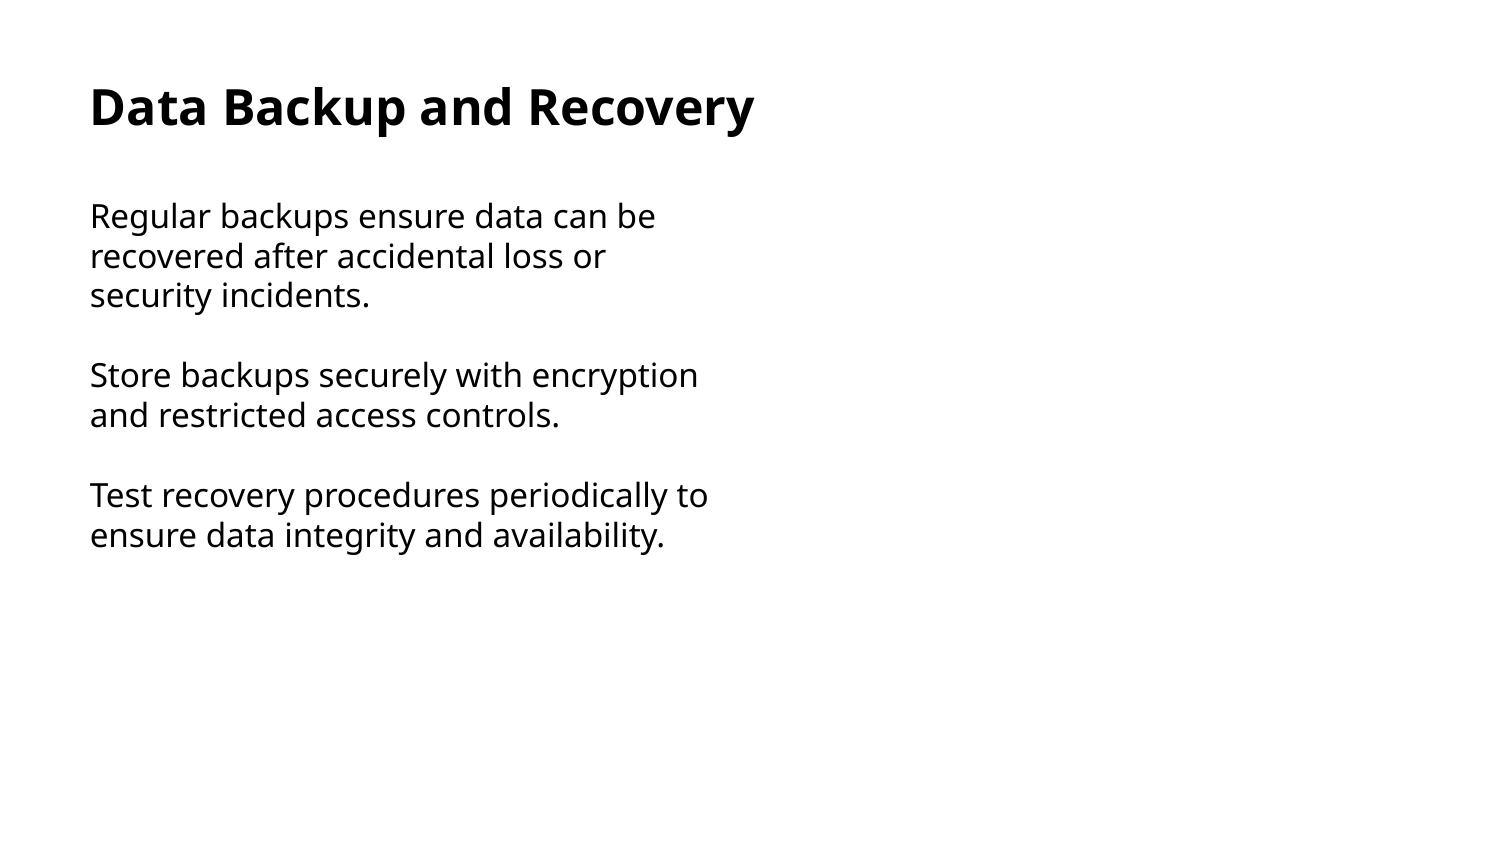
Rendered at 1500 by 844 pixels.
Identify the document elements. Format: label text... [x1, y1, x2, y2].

text_box Data Backup and Recovery [74, 37, 1425, 173]
text_box Regular backups ensure data can be recovered after accidental loss or security incidents. Store backups securely with encryption and restricted access controls. Test recovery procedures periodically to ensure data integrity and availability. [74, 187, 750, 713]
